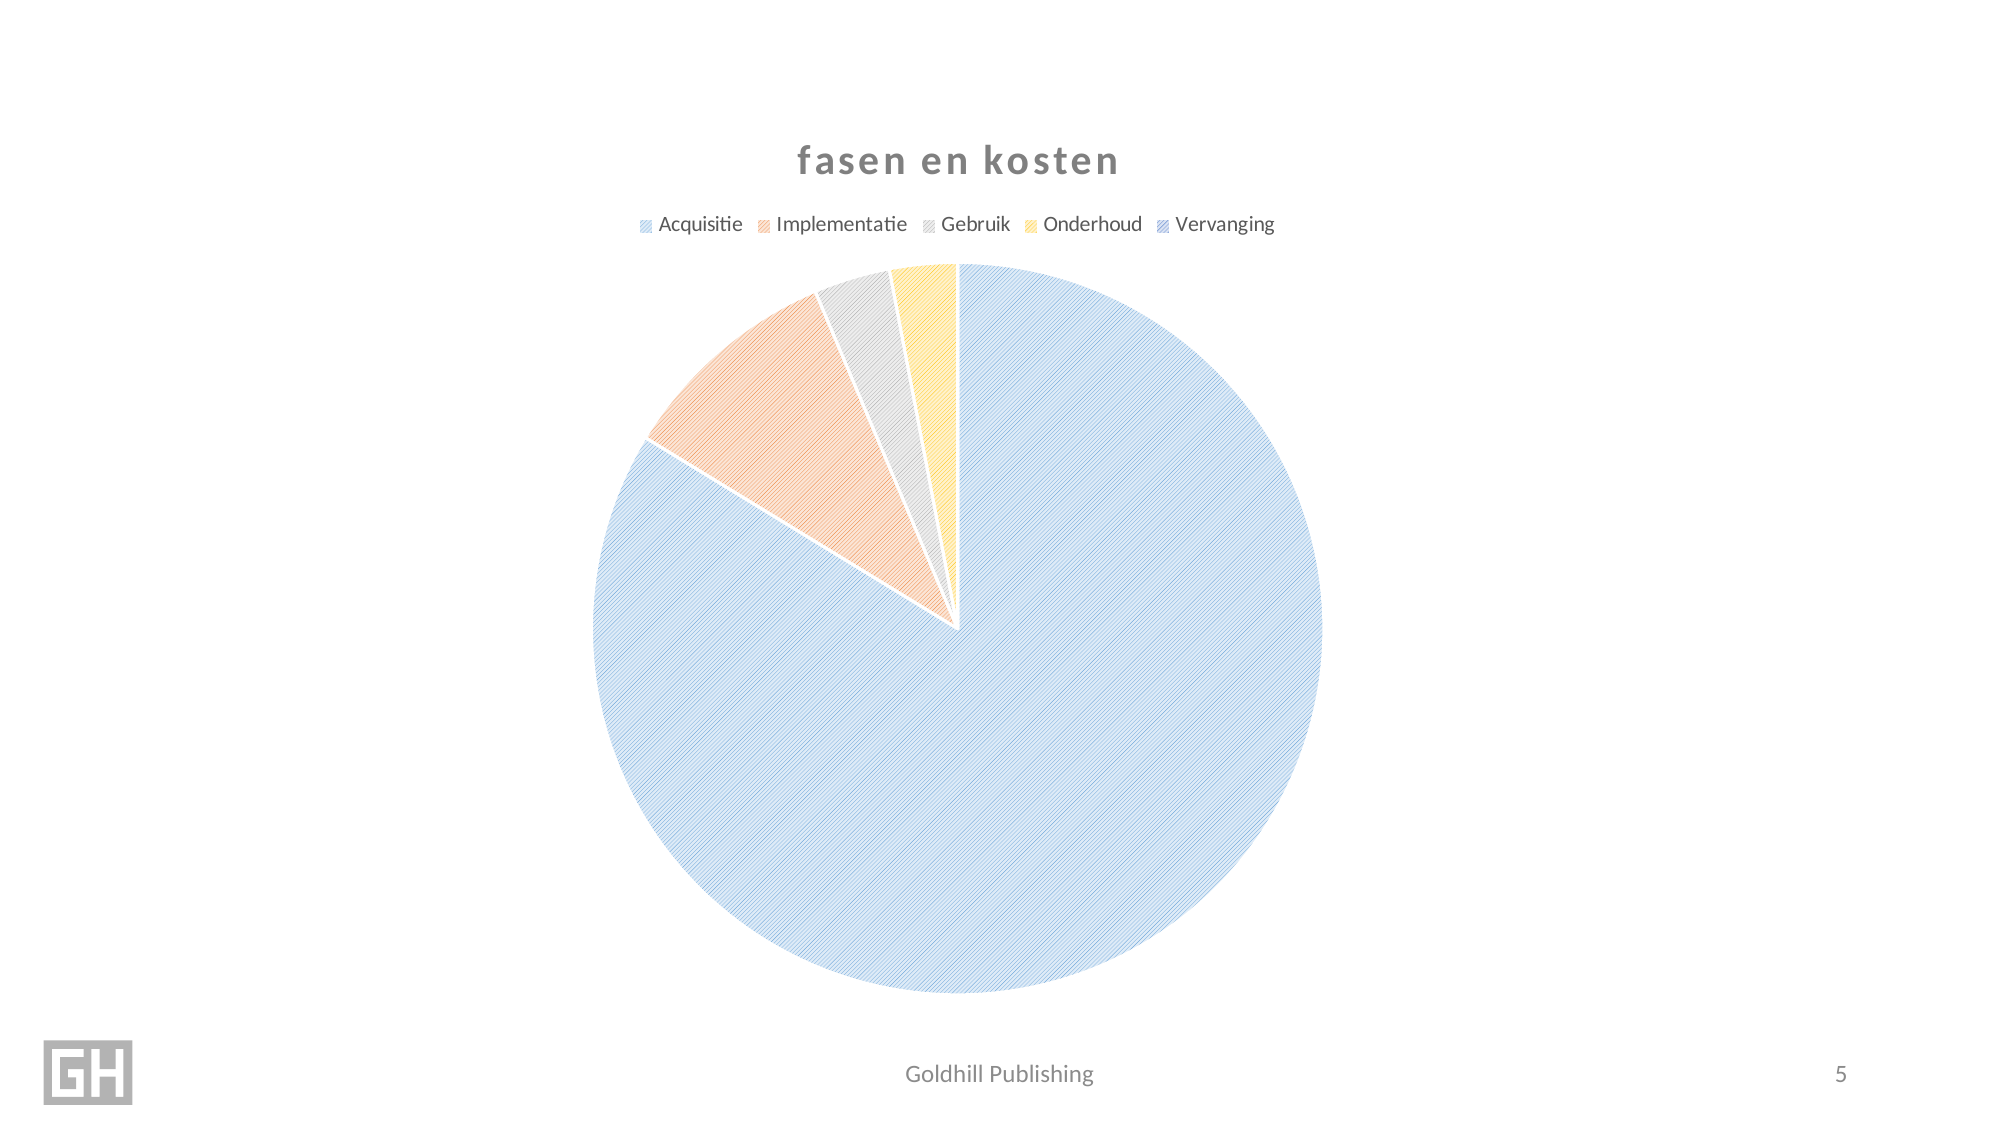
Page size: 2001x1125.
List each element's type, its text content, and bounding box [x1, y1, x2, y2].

chart [200, 104, 1715, 1014]
footer Goldhill Publishing [662, 1042, 1338, 1103]
picture [43, 1040, 133, 1105]
slide_number 5 [1412, 1042, 1863, 1103]
